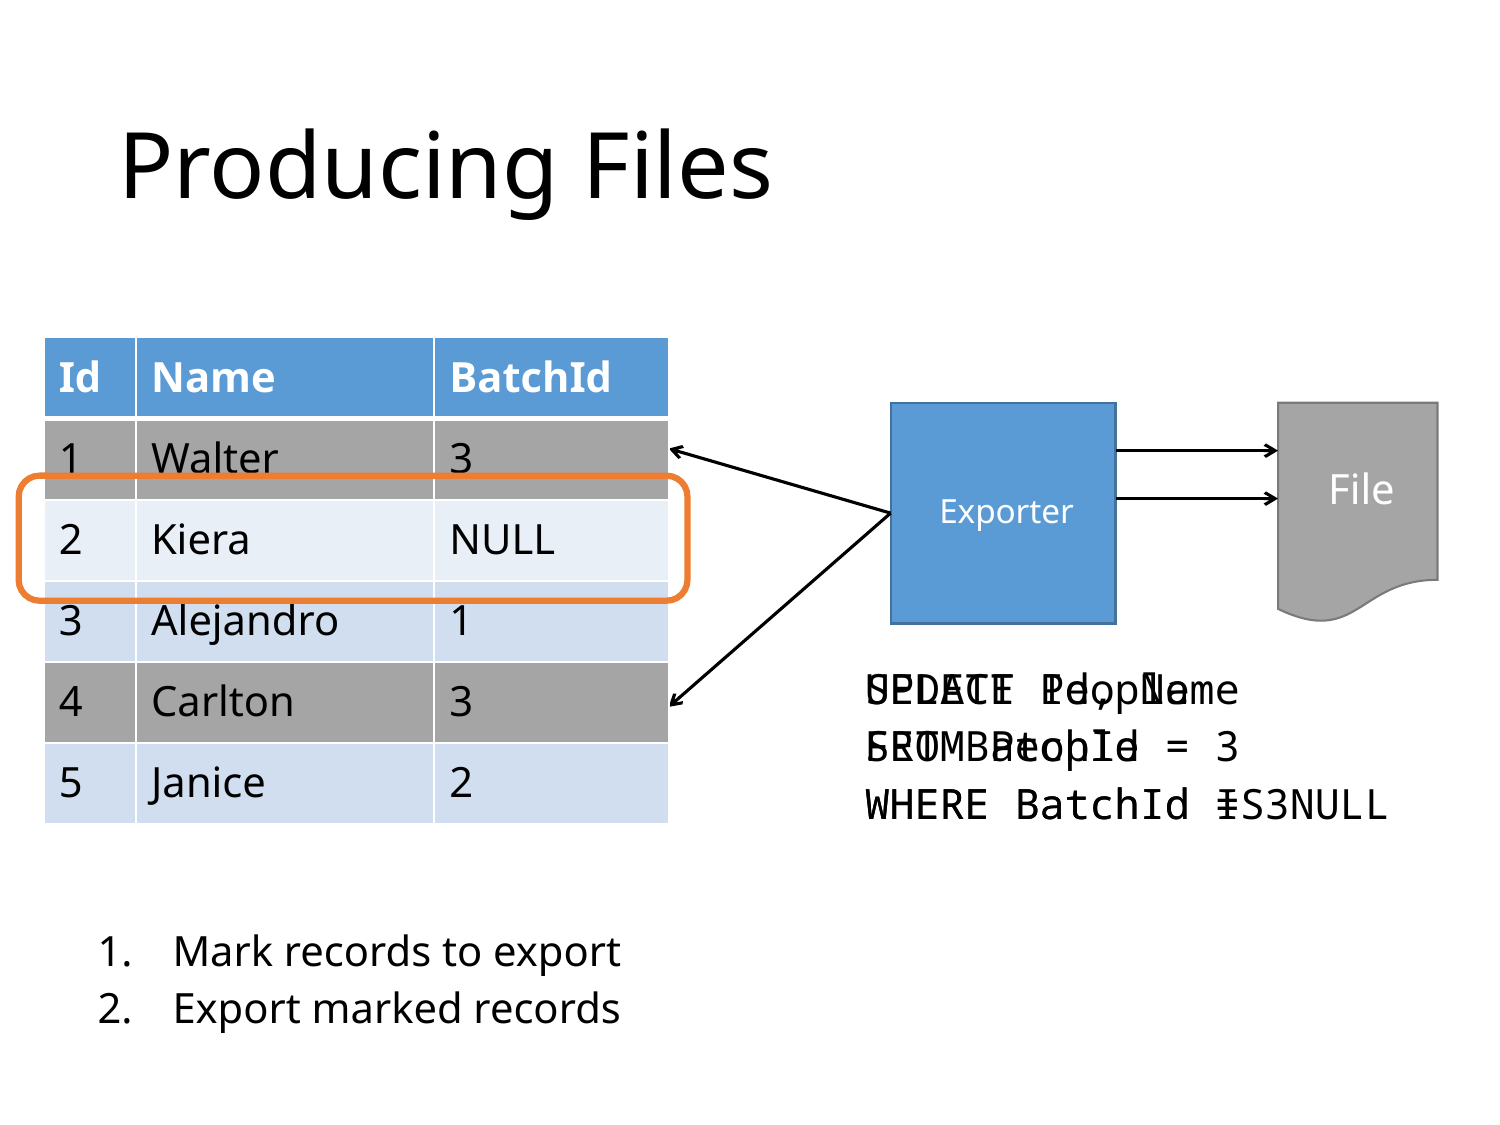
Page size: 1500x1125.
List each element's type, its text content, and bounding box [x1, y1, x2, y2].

table_cell Walter [137, 421, 433, 474]
text_box SELECT Id, Name FROM People WHERE BatchId = 3 [849, 661, 1414, 845]
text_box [668, 448, 891, 513]
table_cell 2 [435, 744, 668, 823]
table_header Name [137, 338, 433, 416]
table_cell 5 [45, 744, 135, 823]
table_cell Carlton [137, 663, 433, 742]
table_cell 1 [45, 421, 135, 474]
table_cell 3 [435, 421, 668, 474]
title Producing Files [103, 59, 1397, 278]
text_box Exporter [890, 402, 1117, 625]
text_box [668, 513, 891, 707]
table_cell Alejandro [137, 602, 433, 661]
table_cell Janice [137, 744, 433, 823]
table_cell 3 [435, 663, 668, 742]
table_cell 1 [435, 602, 668, 661]
table_cell 4 [45, 663, 135, 742]
table_header BatchId [435, 338, 668, 416]
table_cell 3 [45, 602, 135, 661]
table_header Id [45, 338, 135, 416]
text_box File [1277, 401, 1439, 622]
text_box [17, 474, 668, 602]
text_box Mark records to export Export marked records [82, 922, 714, 1125]
